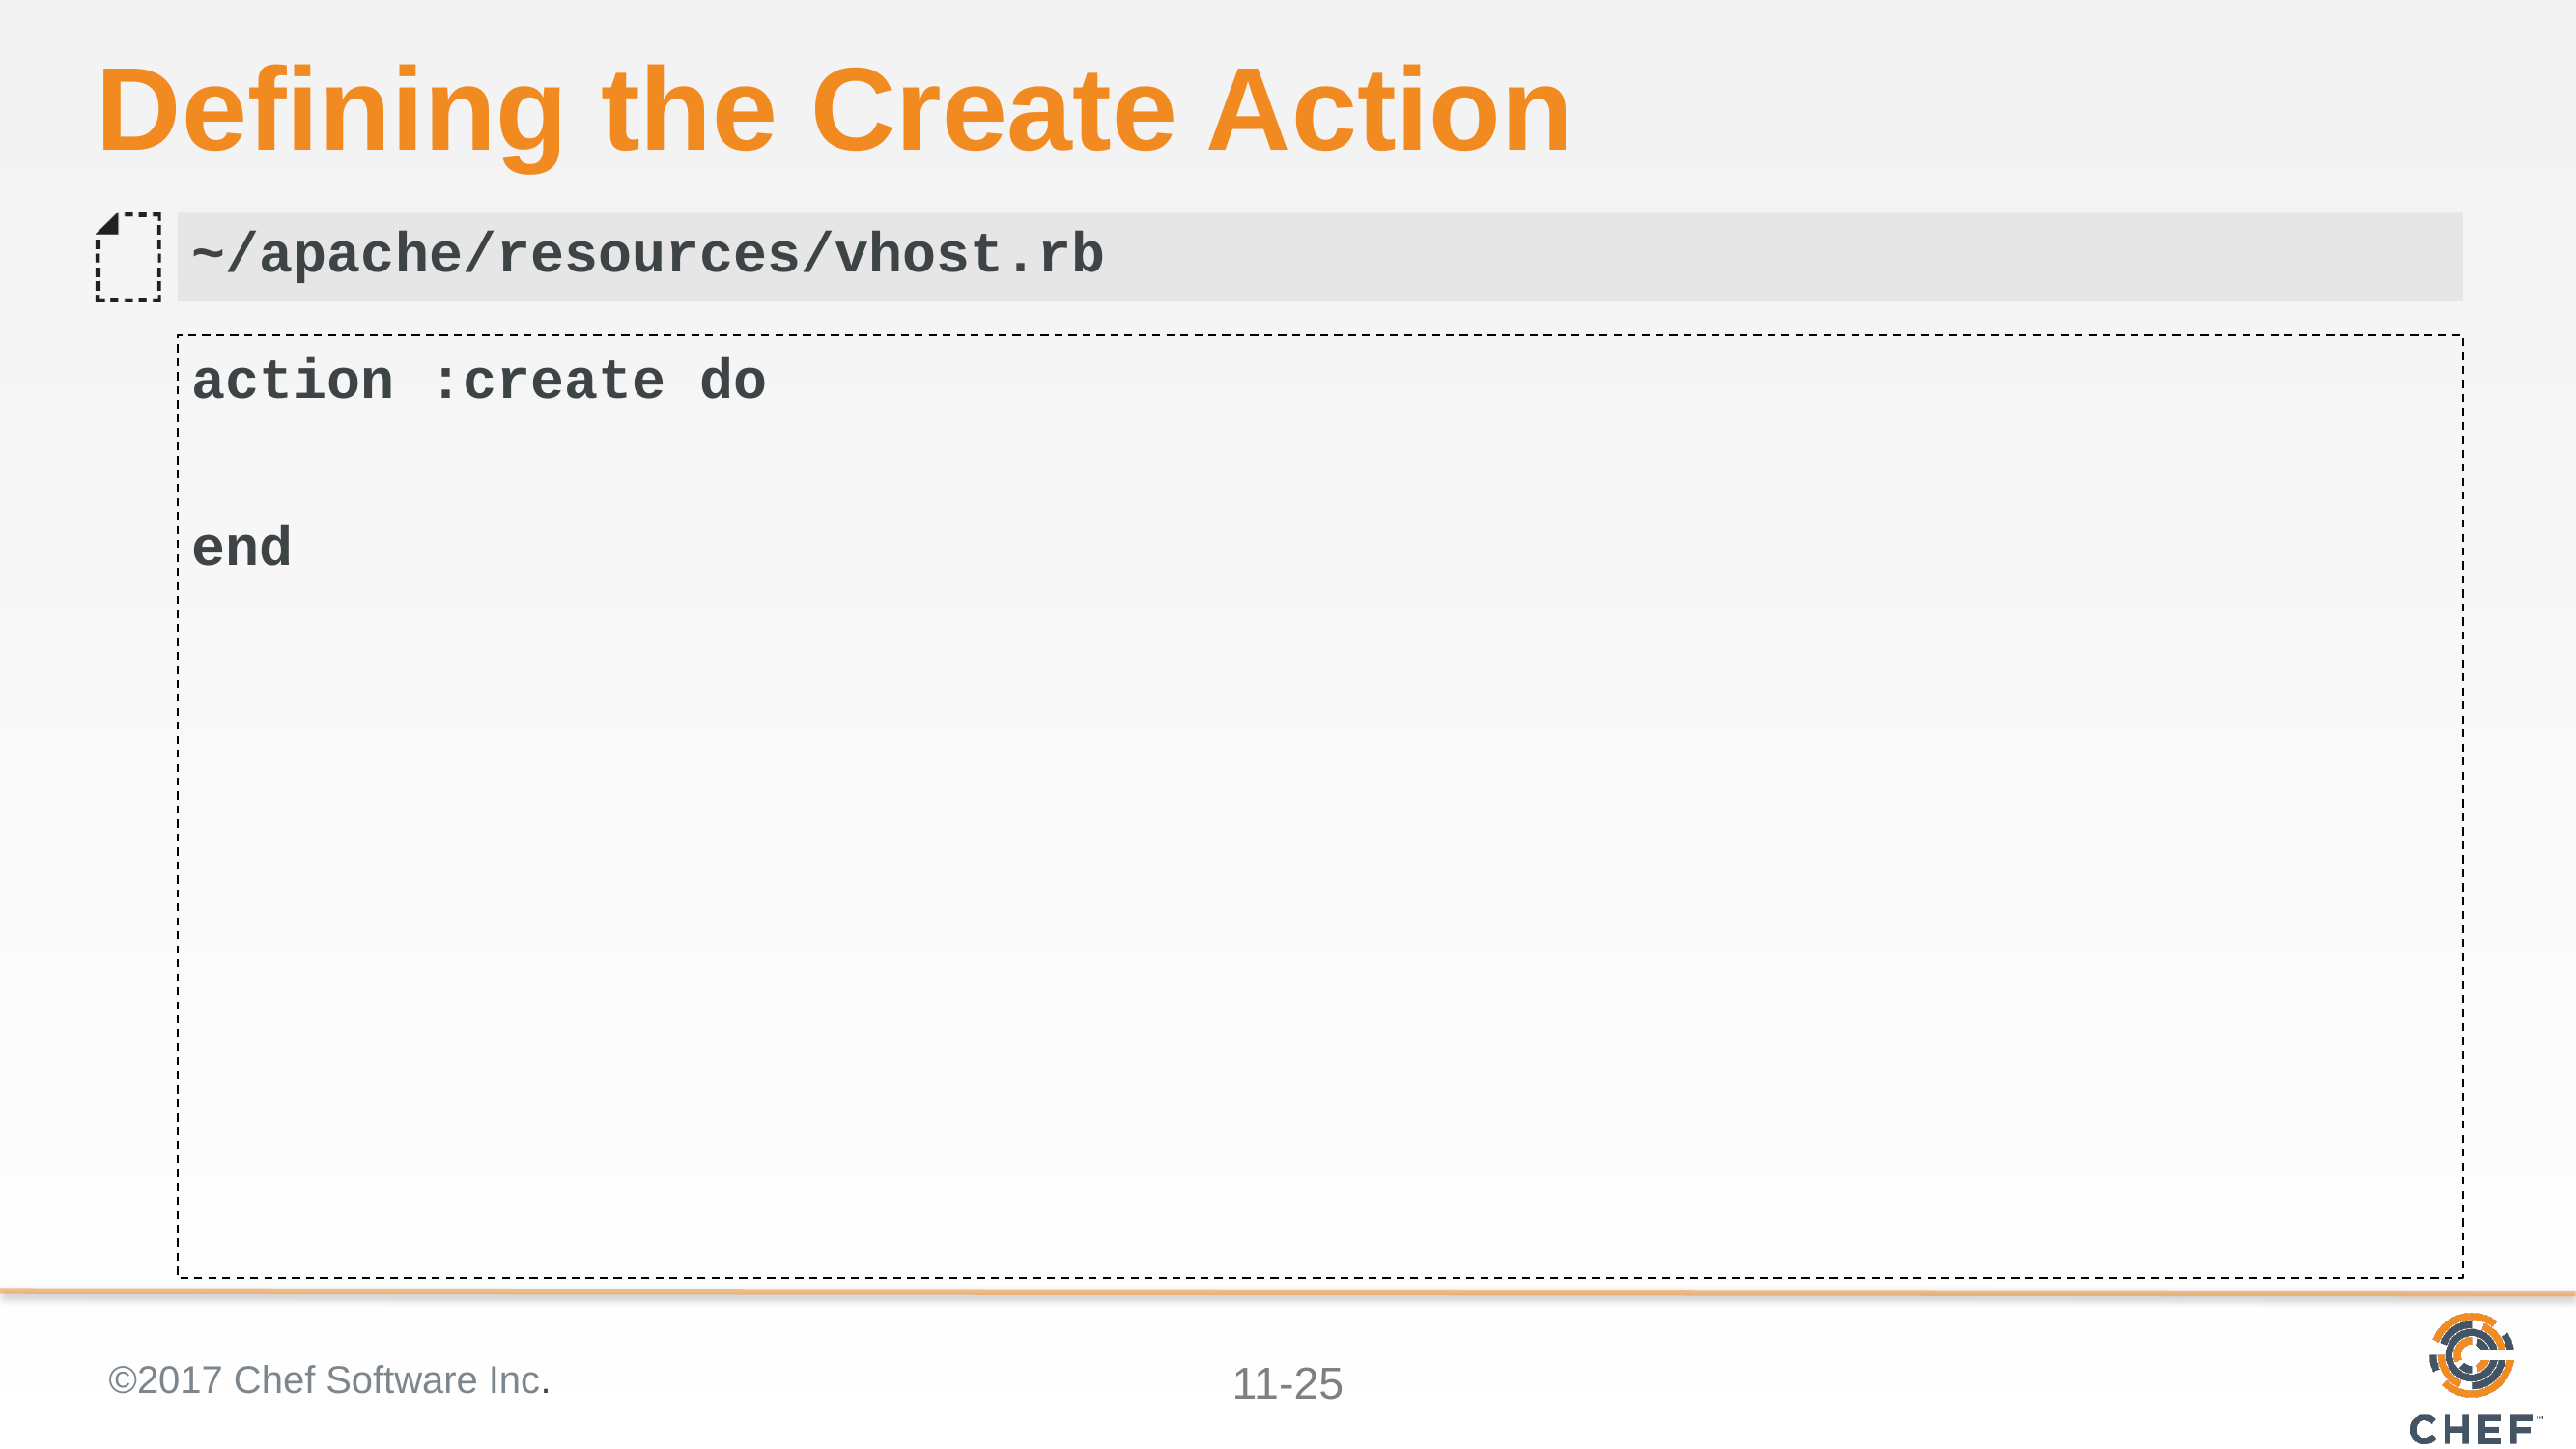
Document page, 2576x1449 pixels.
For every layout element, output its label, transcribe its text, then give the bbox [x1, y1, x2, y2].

title Defining the Create Action [96, 48, 2463, 180]
list action :create do end [177, 334, 2464, 1279]
picture [2399, 1297, 2551, 1449]
list ~/apache/resources/vhost.rb [177, 212, 2463, 302]
